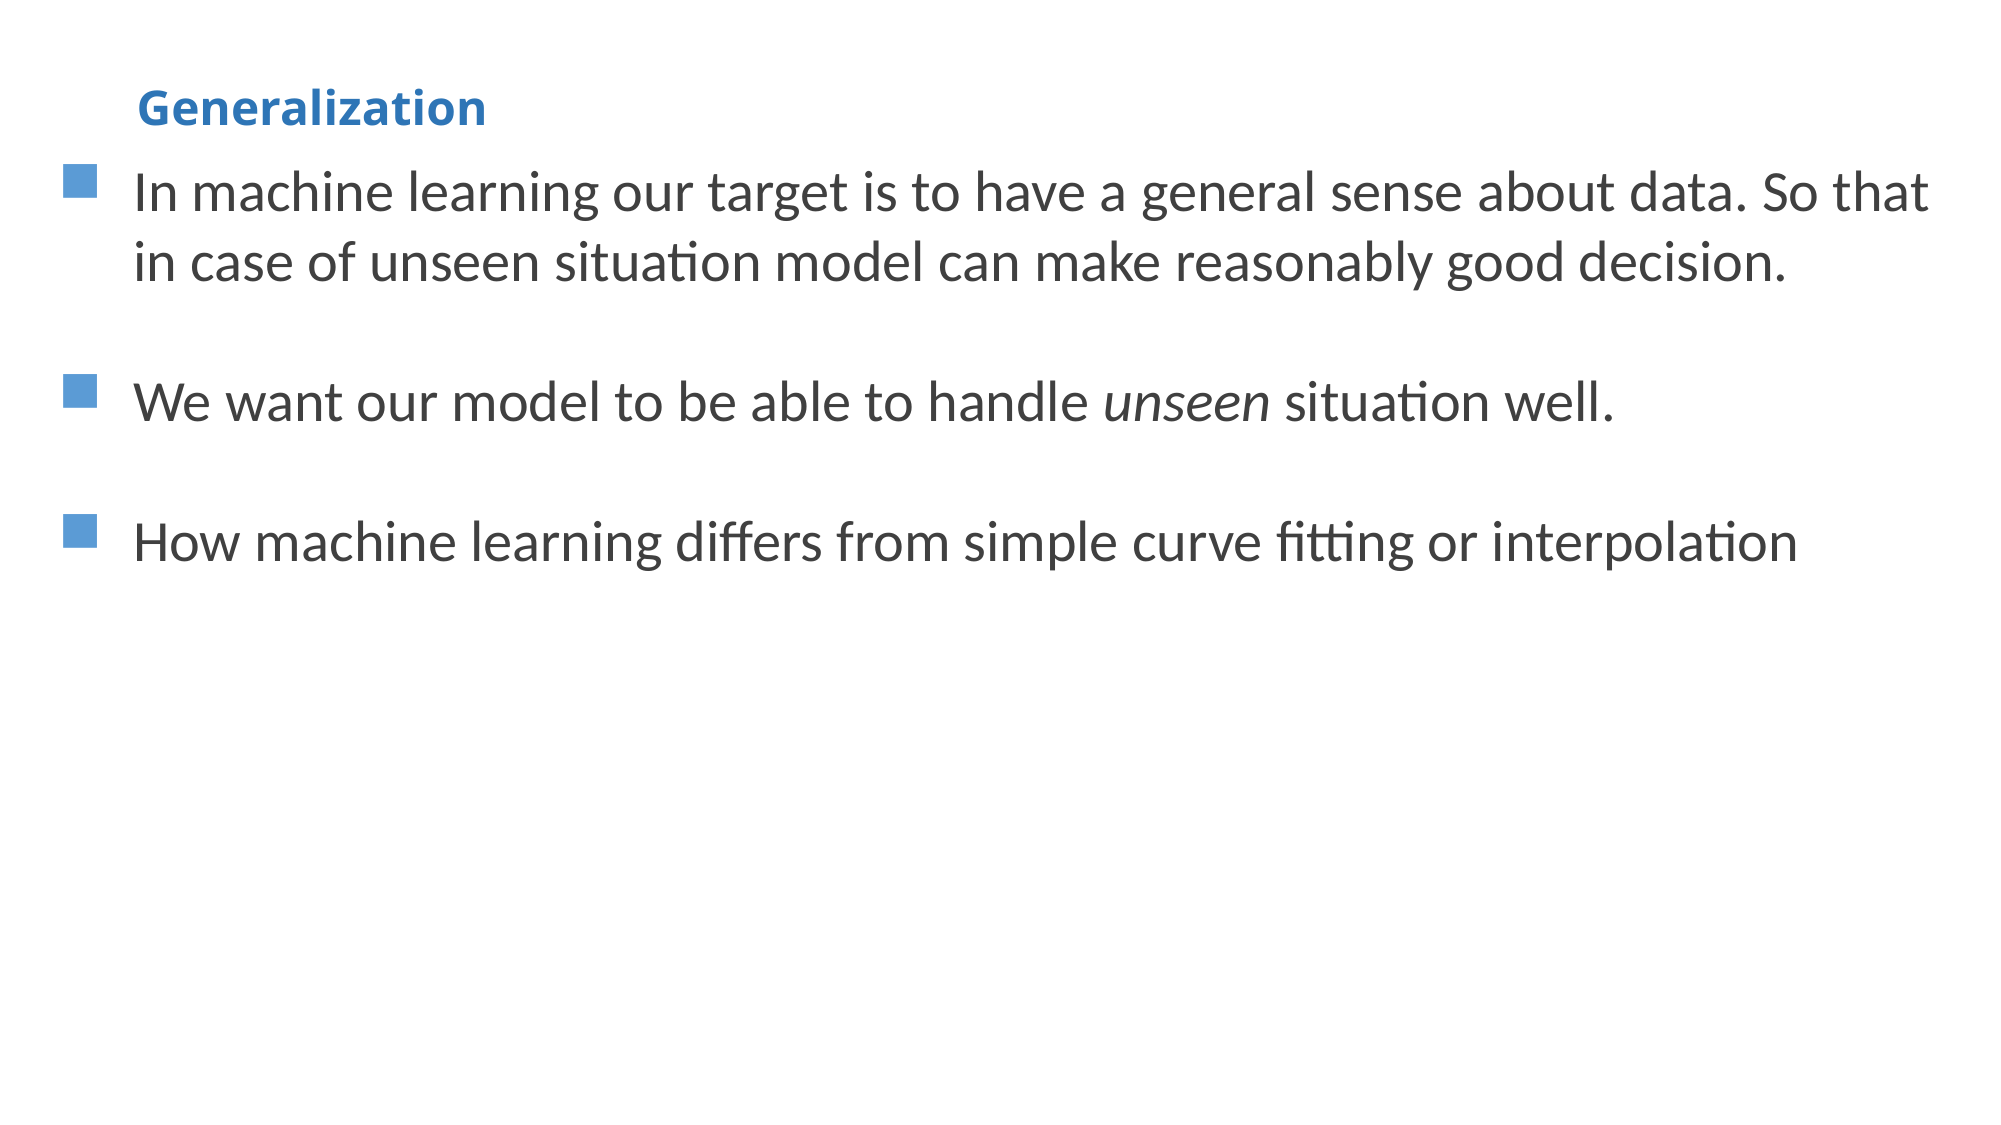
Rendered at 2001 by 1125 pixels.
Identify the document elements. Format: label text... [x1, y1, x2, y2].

list In machine learning our target is to have a general sense about data. So that in case of unseen situation model can make reasonably good decision. We want our model to be able to handle unseen situation well. How machine learning differs from simple curve fitting or interpolation [43, 146, 1957, 1047]
title Generalization [121, 70, 1756, 149]
